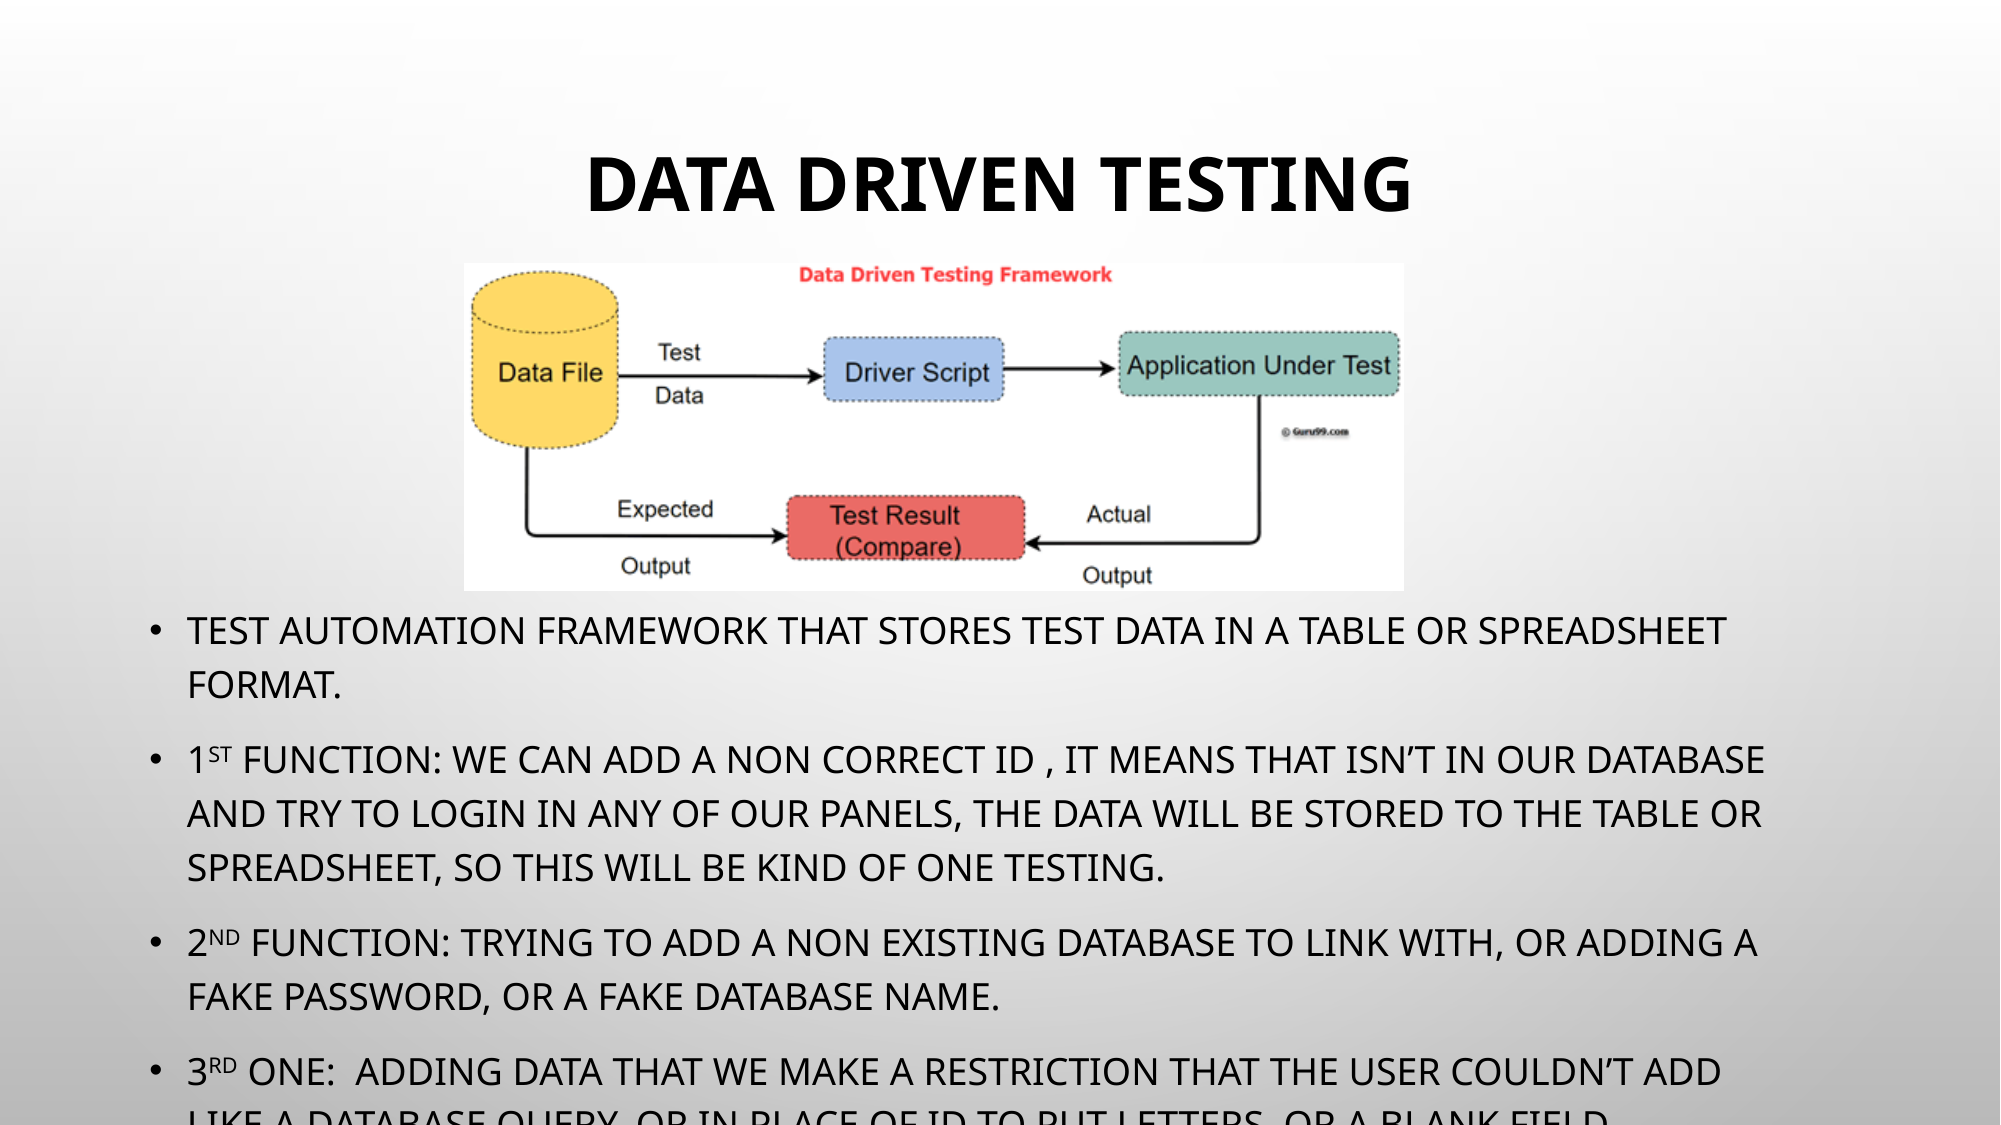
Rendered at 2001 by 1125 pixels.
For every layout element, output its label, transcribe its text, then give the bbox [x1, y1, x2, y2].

title Data Driven Testing [149, 101, 1851, 364]
picture [0, 0, 2000, 1125]
list Test automation framework that stores test data in a table or spreadsheet format. 1st function: We can add a non correct id , it means that isn’t in our database and try to login in any of our panels, the data will be stored to the table or spreadsheet, so this will be kind of one testing. 2nd function: Trying to add a non existing database to link with, or adding a fake password, or a fake database name. 3rd one: Adding data that we make a restriction that the user couldn’t add like a database query, or in place of id to put letters, or a blank field. [134, 590, 1813, 1125]
